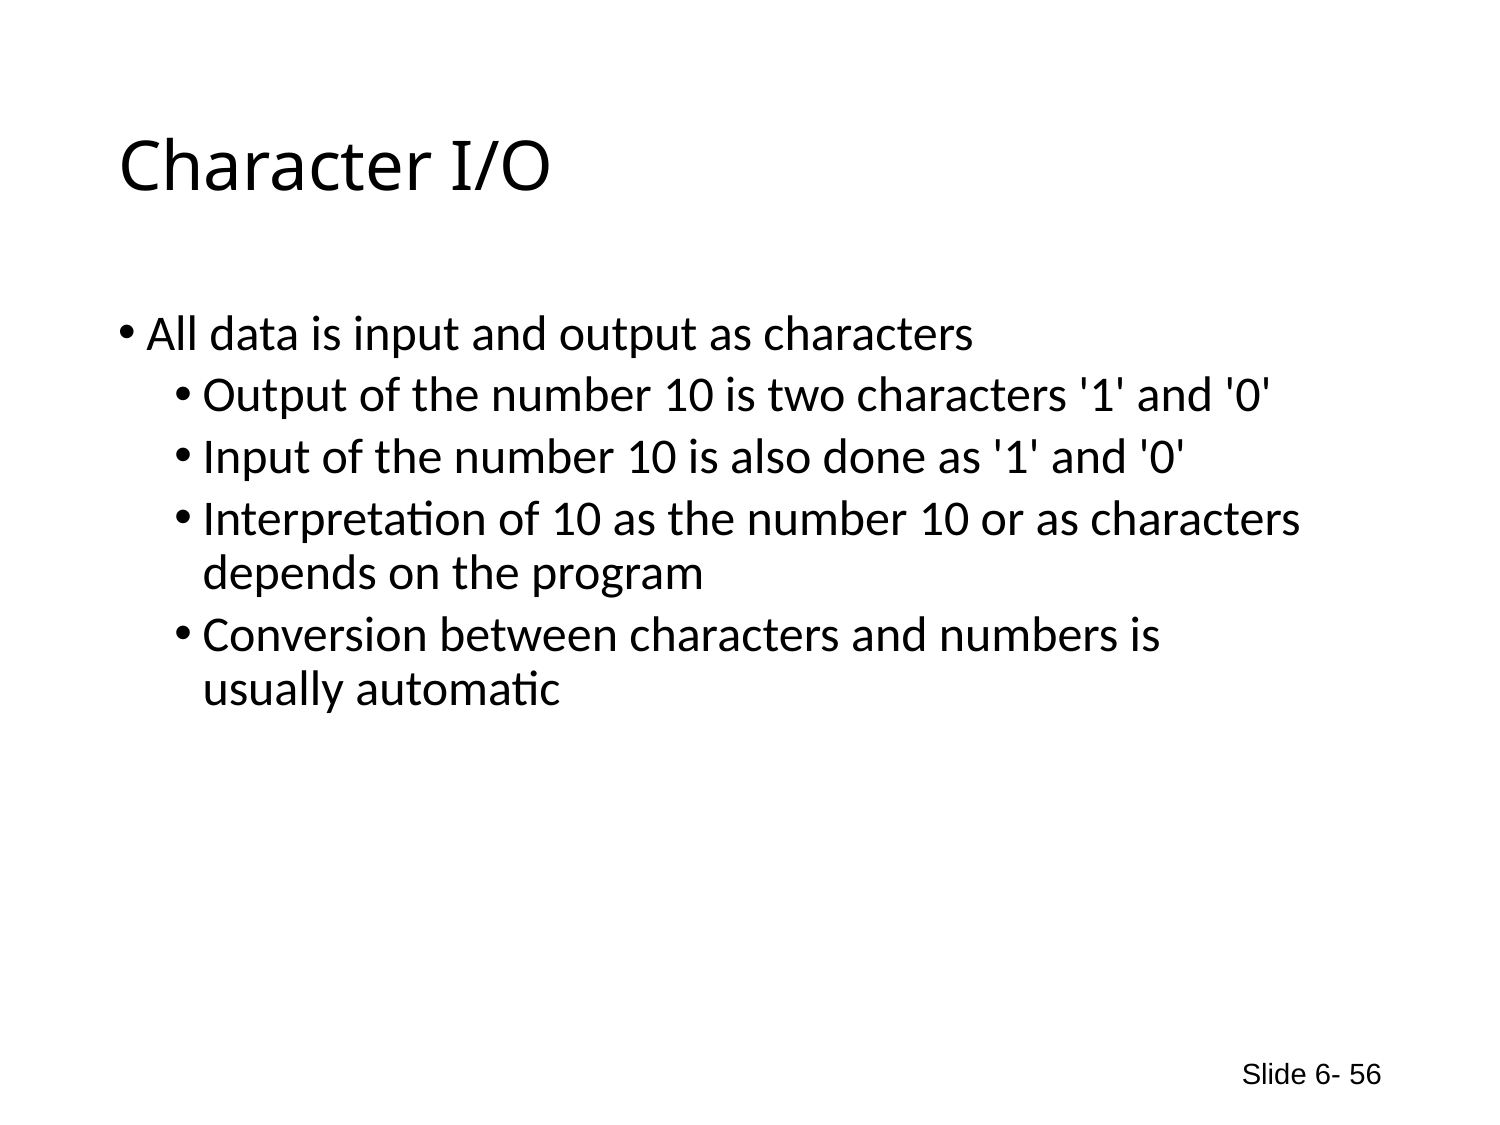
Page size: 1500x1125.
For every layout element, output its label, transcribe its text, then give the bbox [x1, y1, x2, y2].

slide_number Slide 6- 56 [1059, 1042, 1397, 1103]
title Character I/O [103, 59, 1397, 278]
list All data is input and output as characters Output of the number 10 is two characters '1' and '0' Input of the number 10 is also done as '1' and '0' Interpretation of 10 as the number 10 or as characters depends on the program Conversion between characters and numbers is usually automatic [103, 299, 1397, 763]
